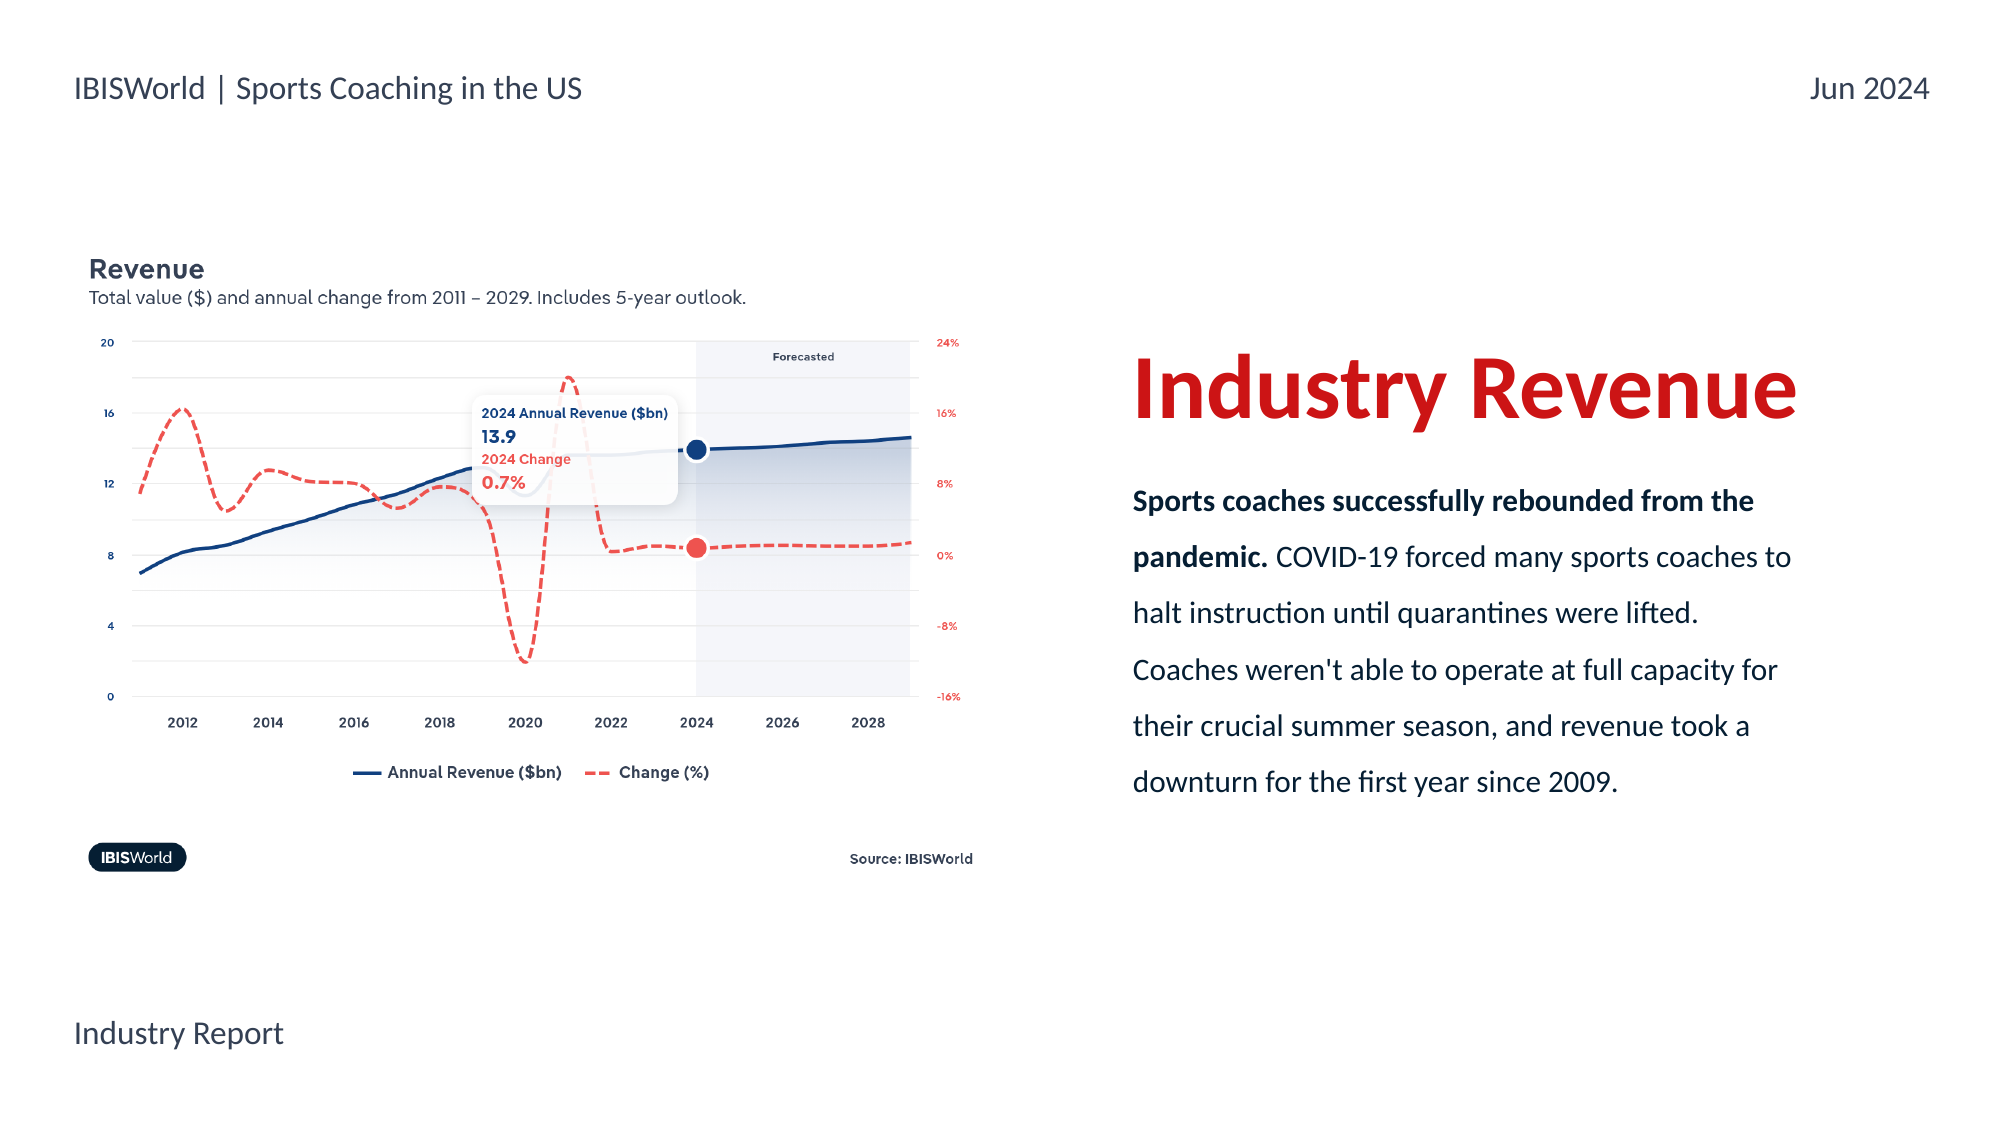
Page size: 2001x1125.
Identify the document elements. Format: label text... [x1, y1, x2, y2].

picture [59, 224, 1001, 900]
text_box Industry Report [59, 1003, 1059, 1059]
text_box Industry Revenue Sports coaches successfully rebounded from the pandemic. COVID-19 forced many sports coaches to halt instruction until quarantines were lifted. Coaches weren't able to operate at full capacity for their crucial summer season, and revenue took a downturn for the first year since 2009. [1118, 319, 1823, 806]
text_box Jun 2024 [944, 58, 1945, 114]
text_box IBISWorld | Sports Coaching in the US [59, 58, 944, 114]
